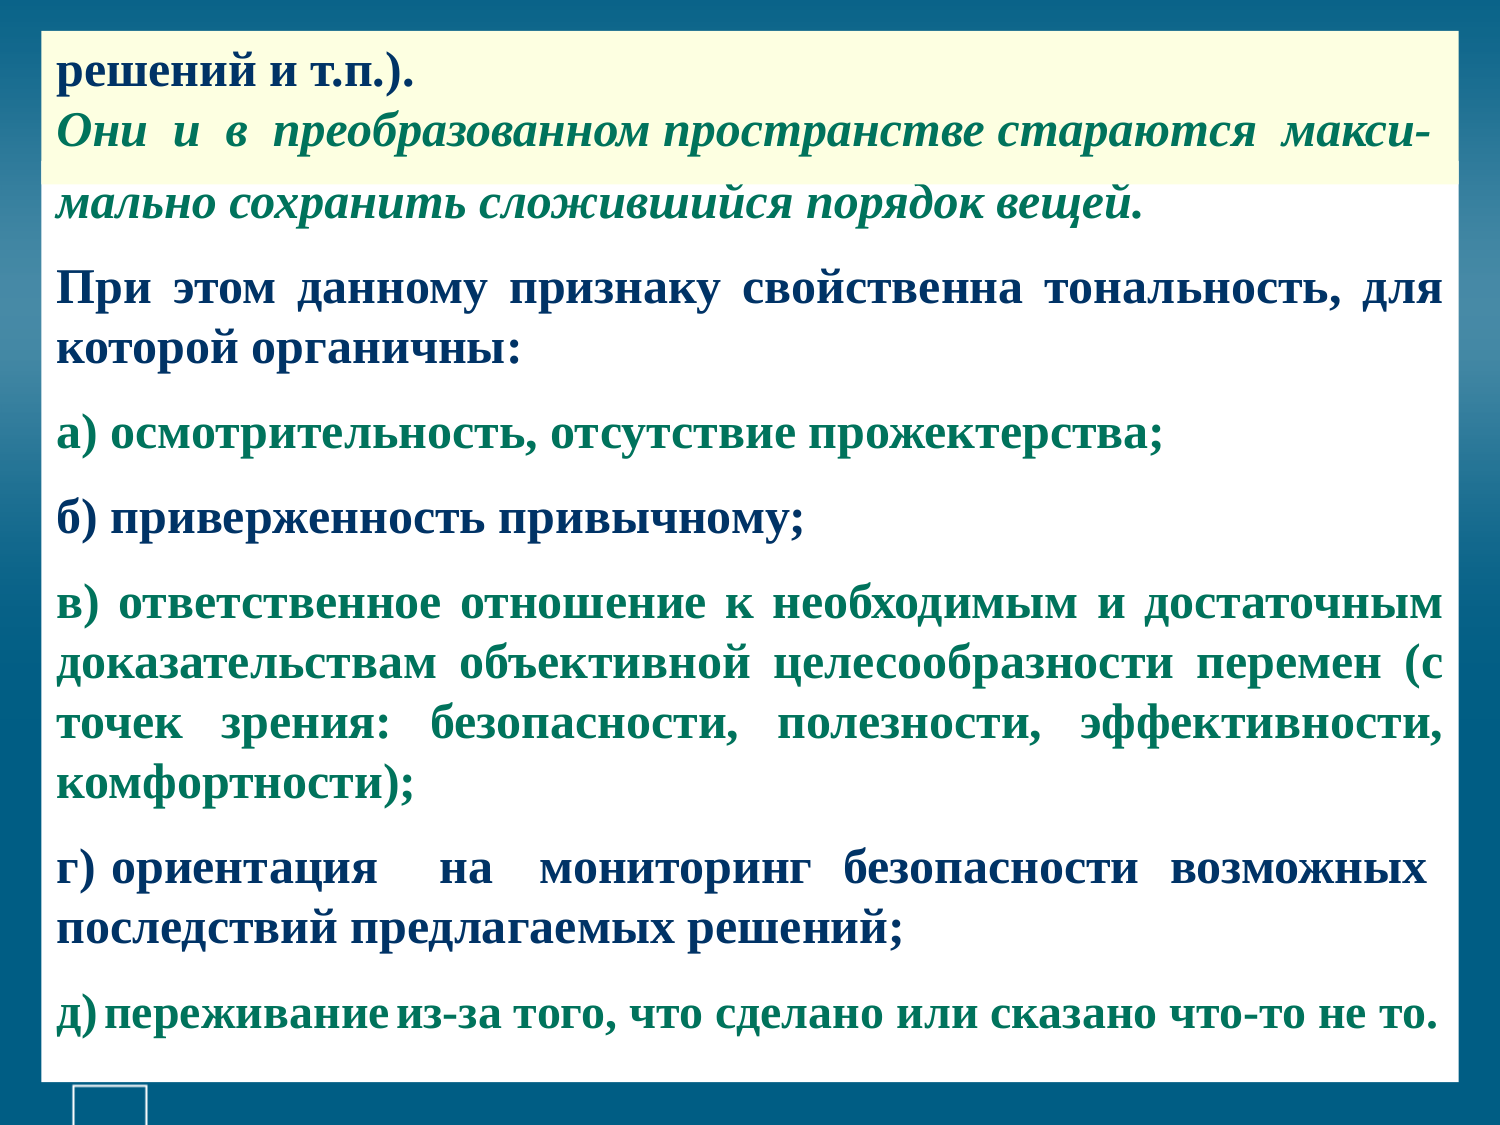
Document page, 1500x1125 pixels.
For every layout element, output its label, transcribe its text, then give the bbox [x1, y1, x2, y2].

picture [72, 1085, 147, 1125]
list мально сохранить сложившийся порядок вещей. При этом данному признаку свойственна тональность, для которой органичны: а) осмотрительность, отсутствие прожектерства; б) приверженность привычному; в) ответственное отношение к необходимым и достаточным доказательствам объективной целесообразности перемен (с точек зрения: безопасности, полезности, эффективности, комфортности); г) ориентация на мониторинг безопасности возможных последствий предлагаемых решений; д) переживание из-за того, что сделано или сказано что-то не то. [41, 185, 1459, 1083]
title решений и т.п.). Они и в преобразованном пространстве стараются макси- [41, 30, 1459, 185]
picture [0, 11, 1500, 578]
